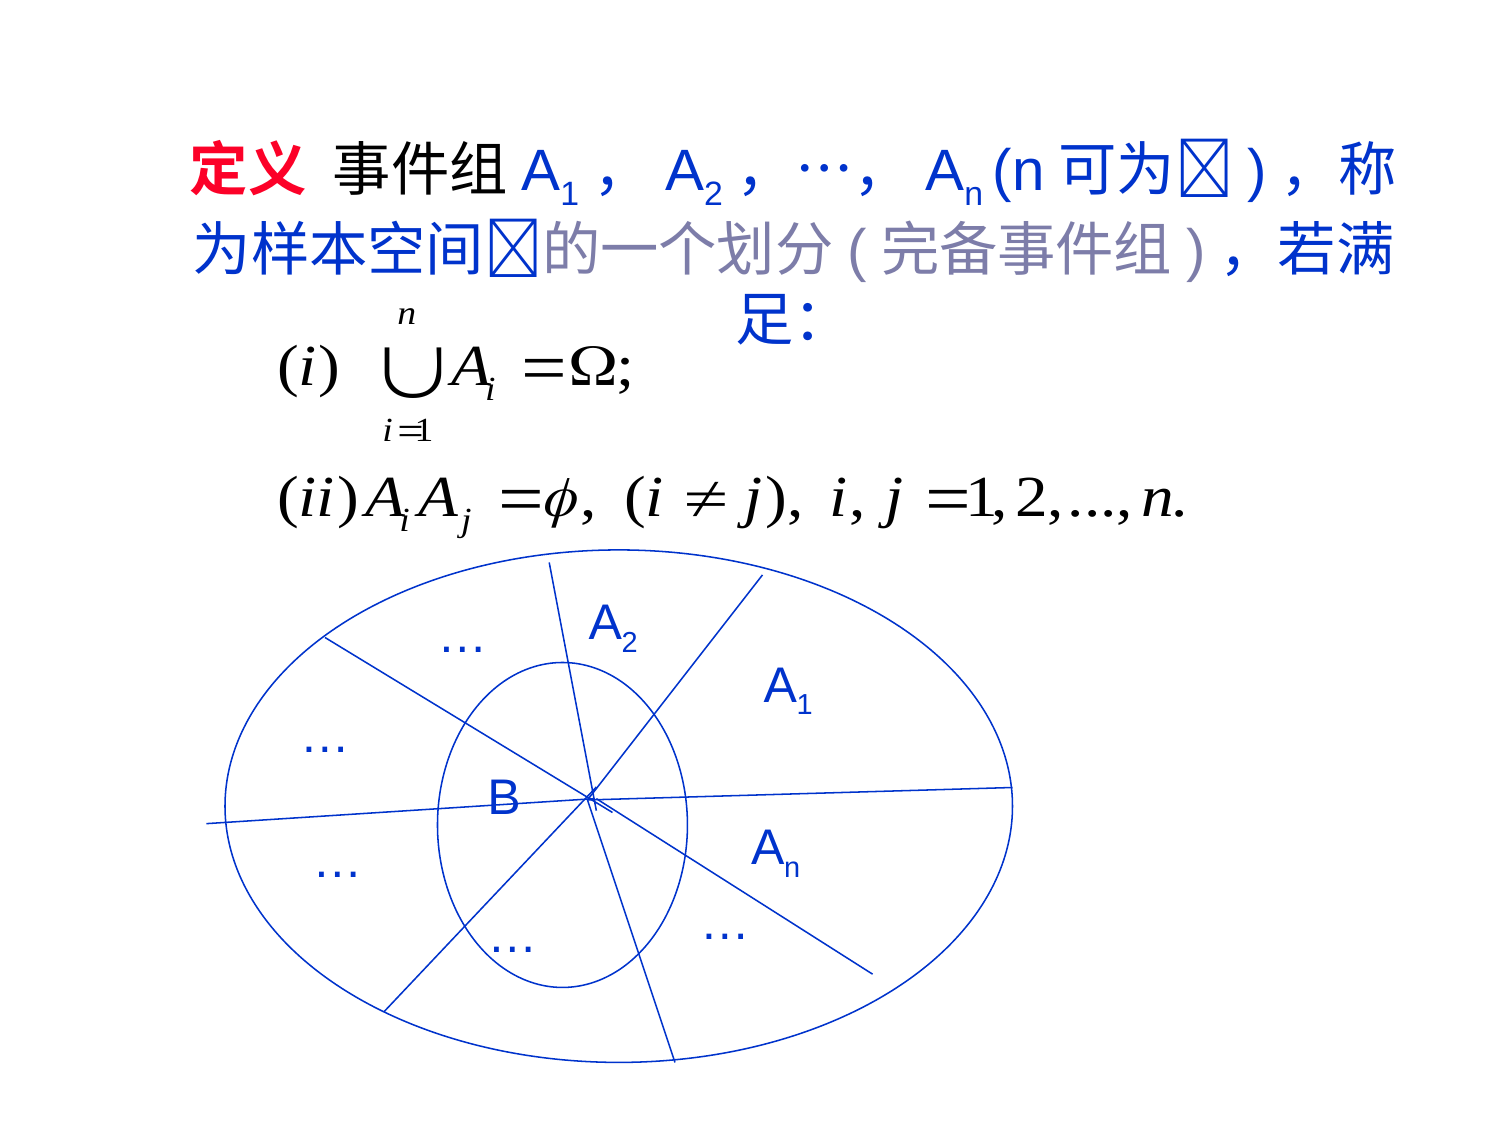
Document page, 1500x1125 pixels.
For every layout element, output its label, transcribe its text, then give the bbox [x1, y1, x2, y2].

text_box An [736, 807, 816, 891]
text_box 定义 事件组A1，A2，…，An (n可为)，称为样本空间的一个划分(完备事件组)，若满足： [162, 125, 1425, 360]
text_box A2 [573, 582, 653, 666]
text_box [225, 550, 1013, 1063]
text_box B [472, 757, 536, 832]
text_box … [685, 882, 765, 957]
text_box … [472, 939, 504, 970]
text_box A1 [748, 644, 828, 728]
text_box … [297, 819, 378, 895]
text_box … [285, 694, 365, 770]
text_box … [422, 594, 503, 670]
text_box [268, 287, 1198, 550]
text_box [437, 662, 688, 988]
